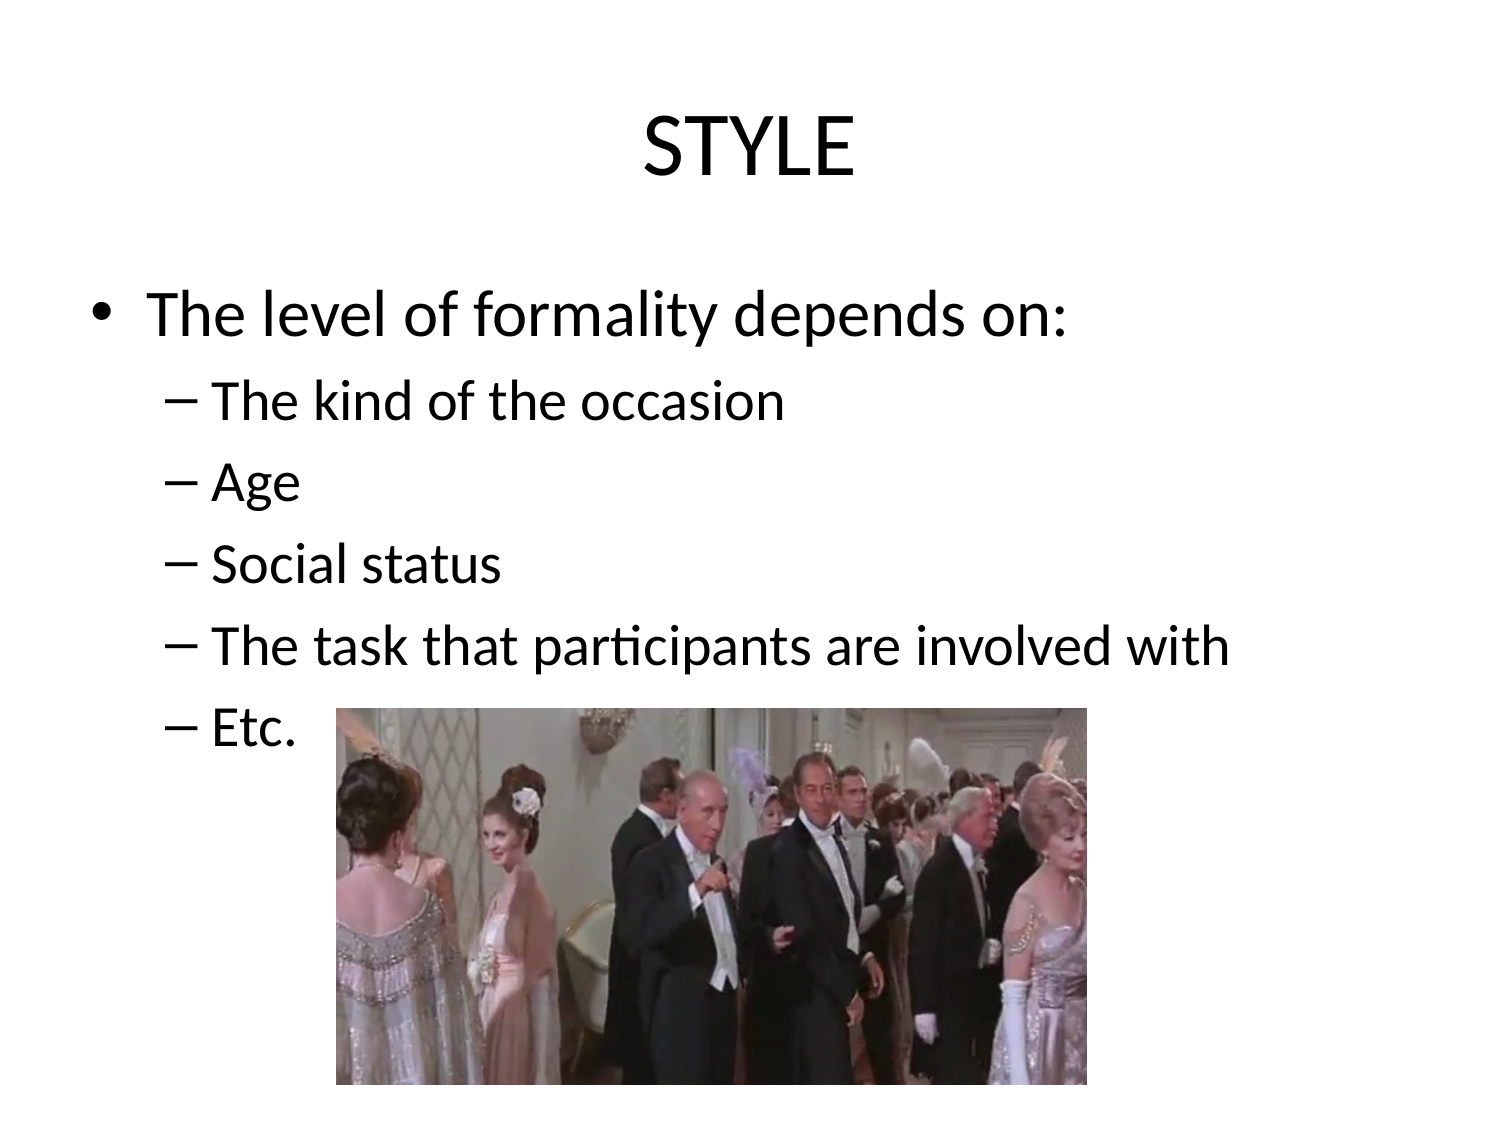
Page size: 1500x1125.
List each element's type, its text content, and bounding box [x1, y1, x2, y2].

title STYLE [75, 45, 1425, 233]
list The level of formality depends on: The kind of the occasion Age Social status The task that participants are involved with Etc. [75, 262, 1425, 1005]
picture [336, 708, 1087, 1085]
